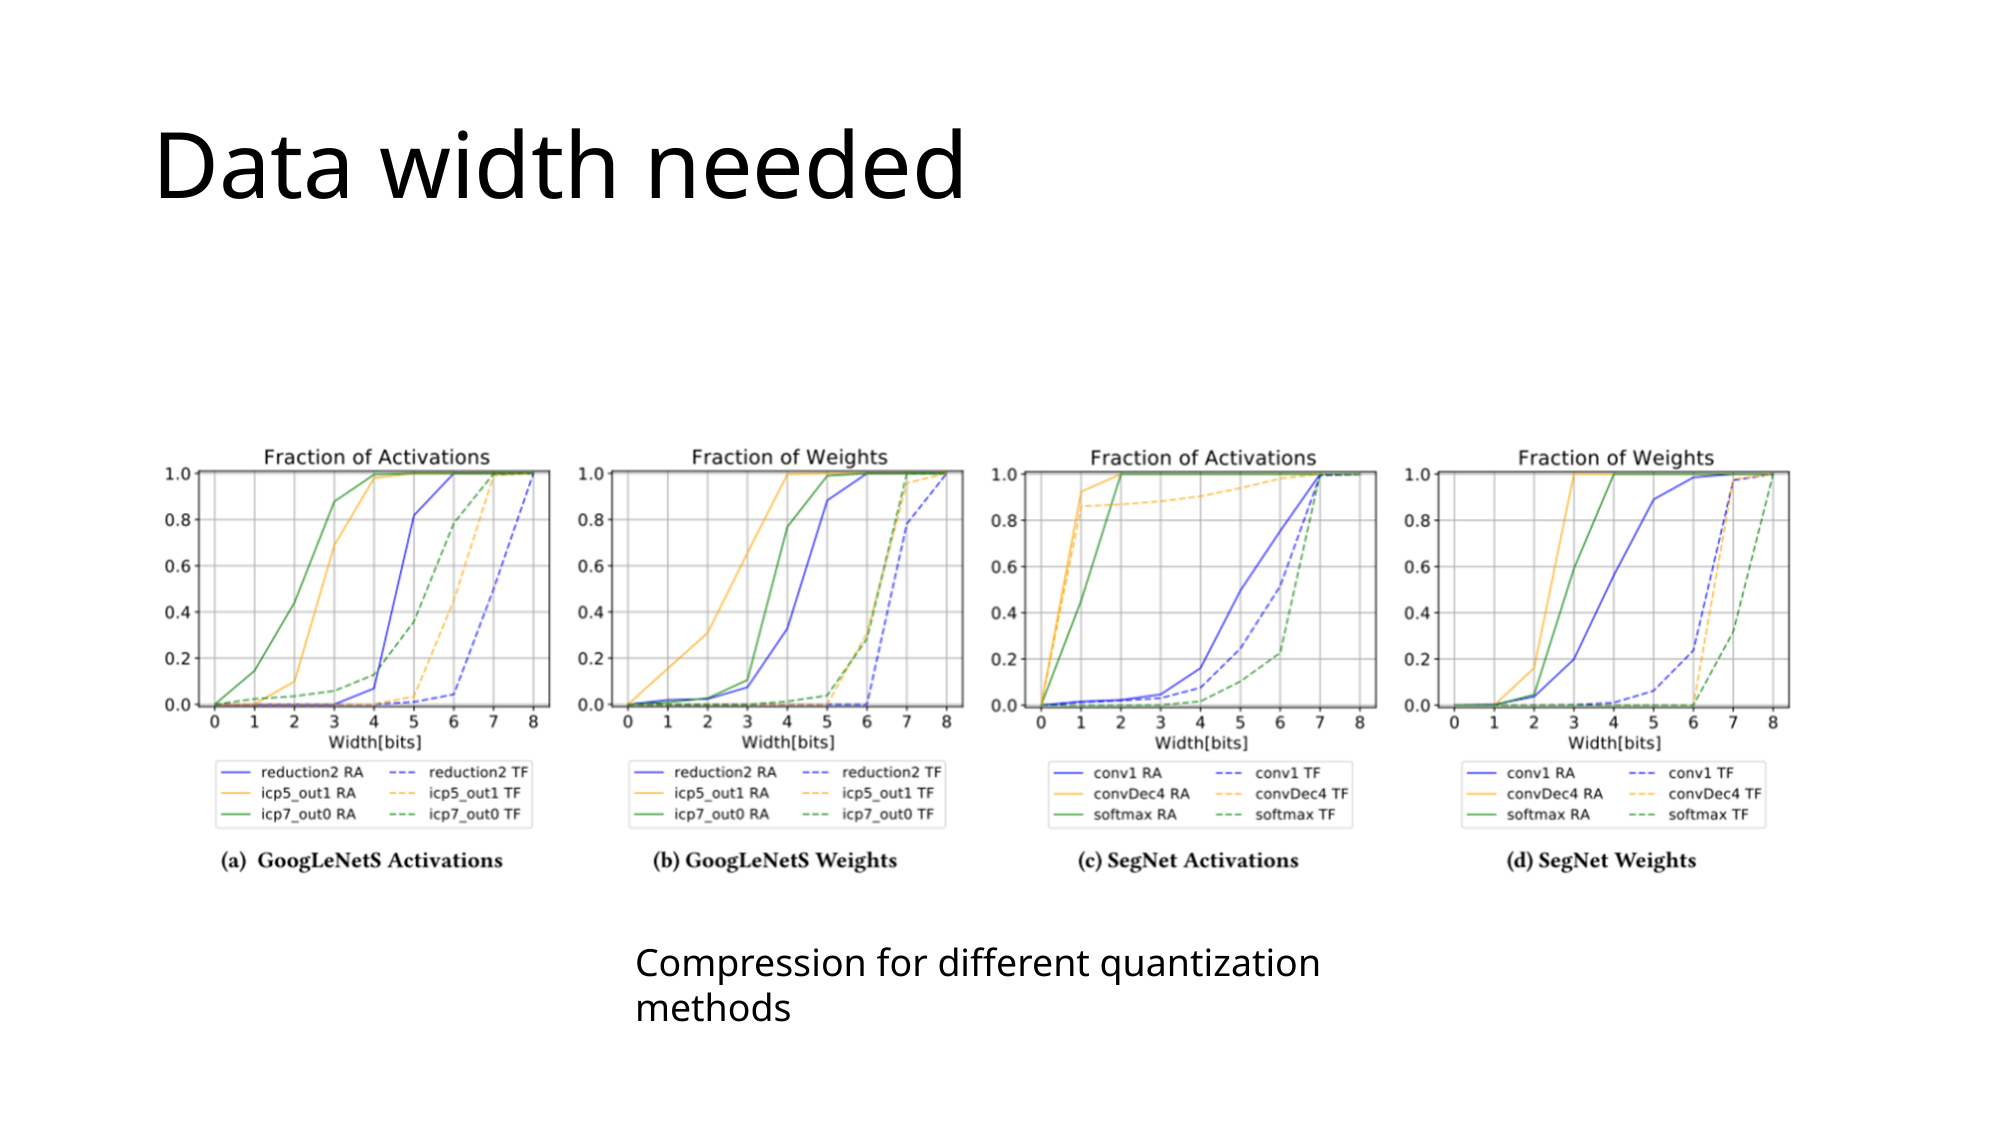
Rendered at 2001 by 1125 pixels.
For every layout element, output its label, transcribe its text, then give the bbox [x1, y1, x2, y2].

title Data width needed [137, 59, 1863, 278]
text_box Compression for different quantization methods [620, 932, 1441, 1037]
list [137, 413, 1863, 899]
